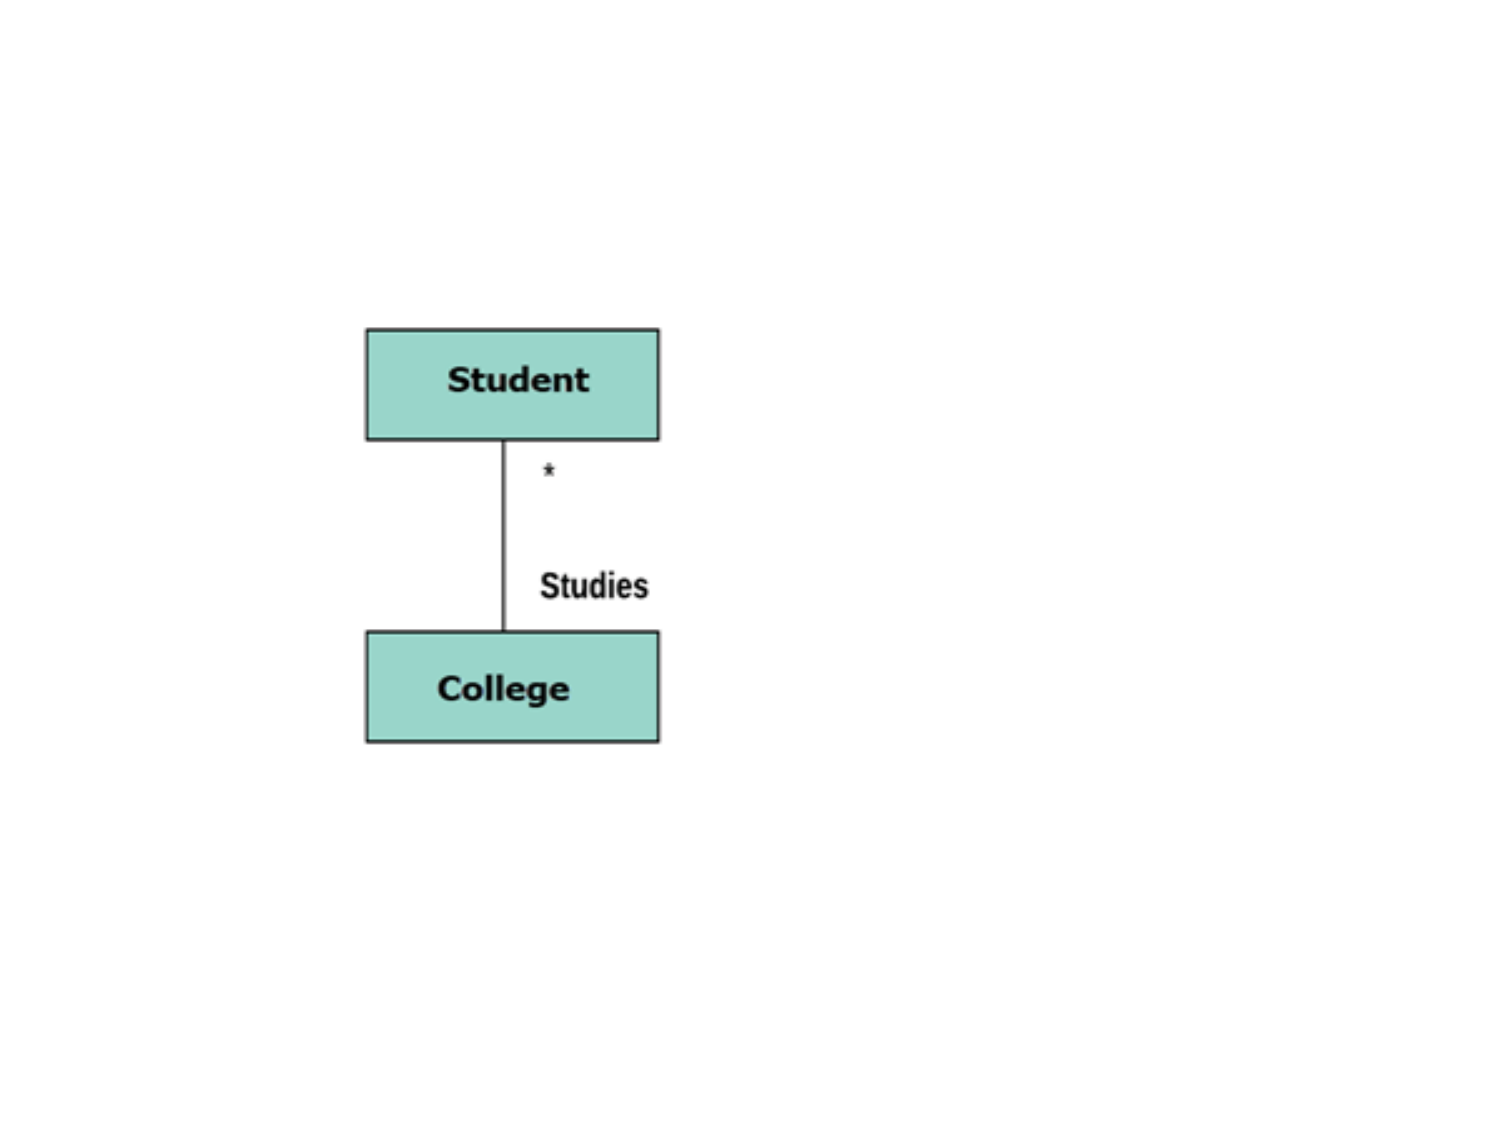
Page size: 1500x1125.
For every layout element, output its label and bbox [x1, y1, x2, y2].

picture [312, 278, 715, 811]
